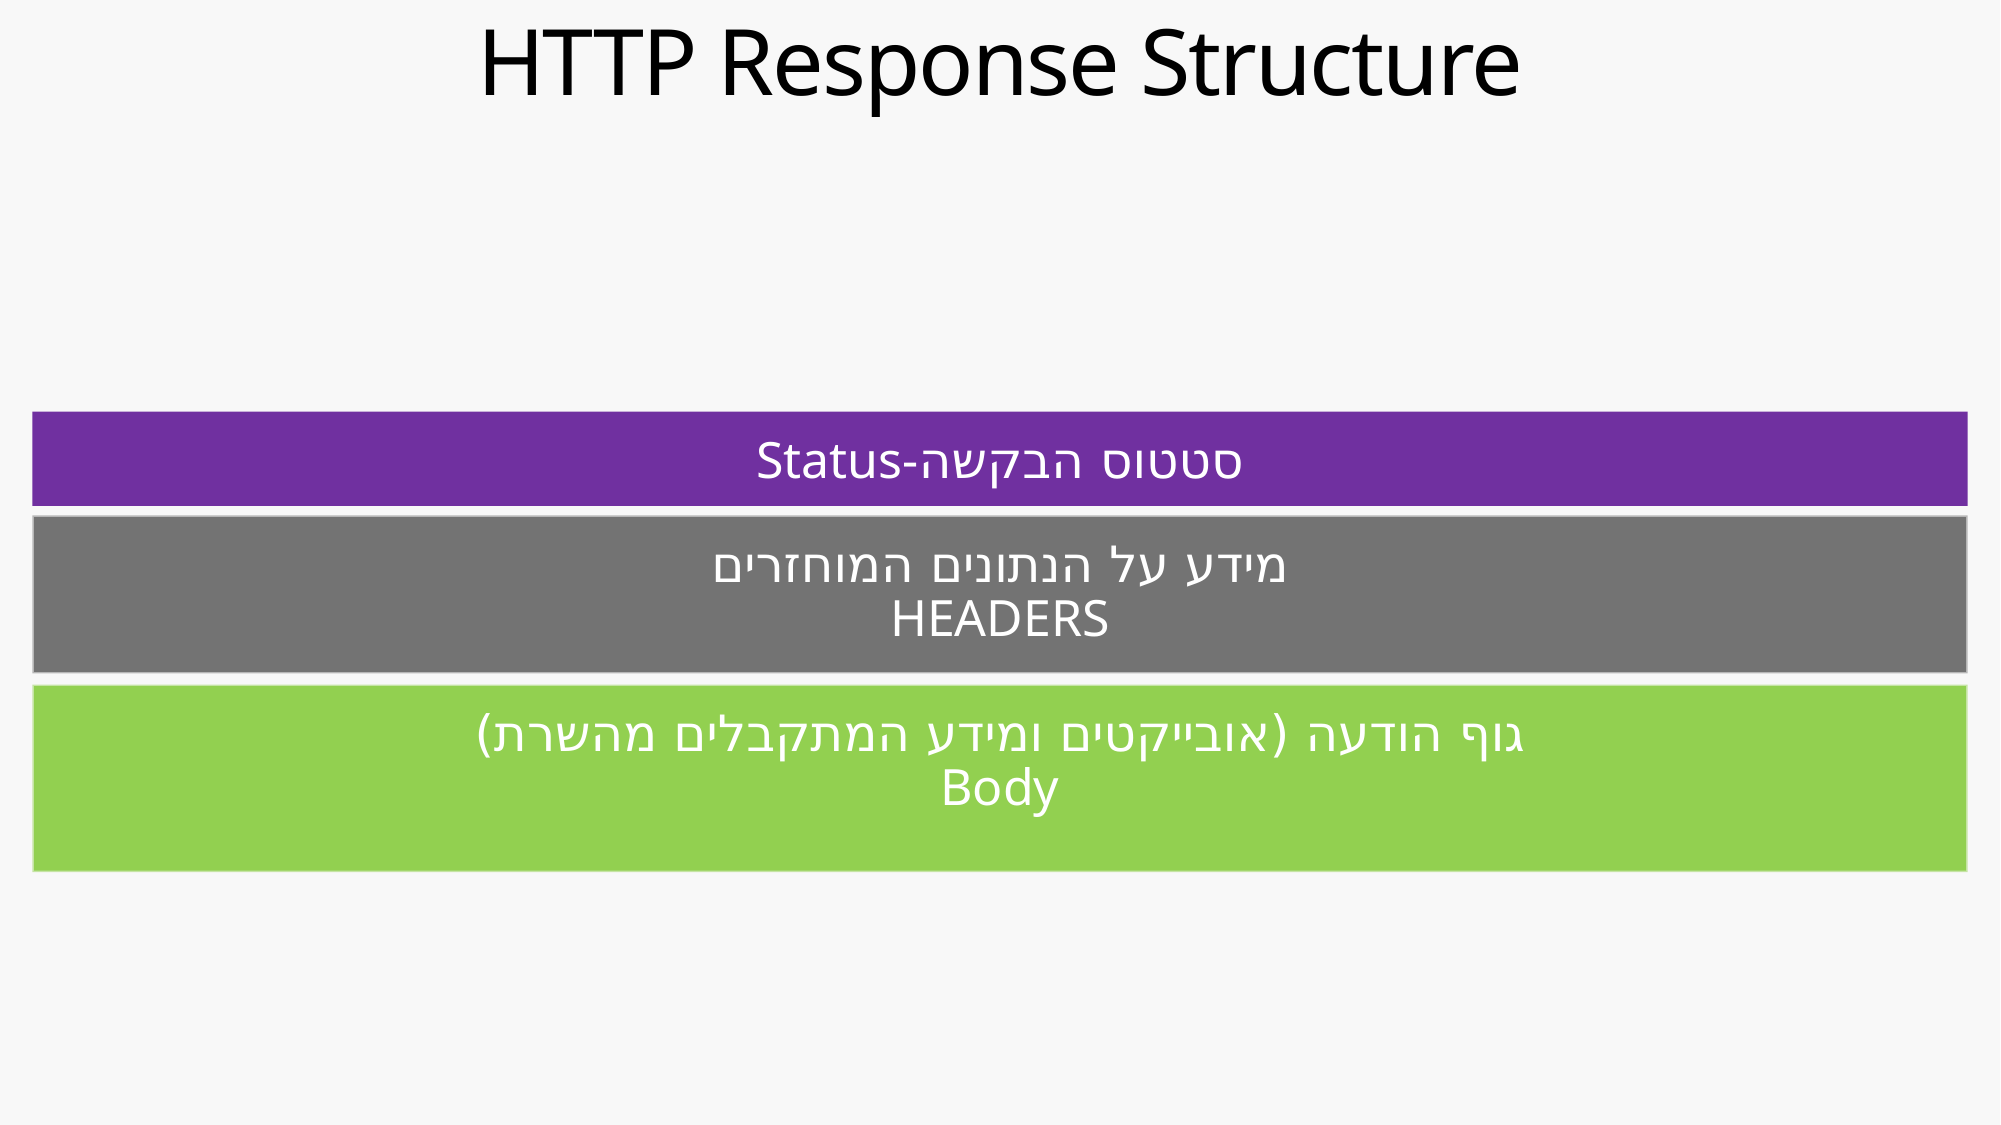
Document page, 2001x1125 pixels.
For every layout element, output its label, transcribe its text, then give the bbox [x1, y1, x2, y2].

text_box גוף הודעה (אובייקטים ומידע המתקבלים מהשרת) Body [31, 683, 1969, 873]
text_box מידע על הנתונים המוחזרים HEADERS [31, 514, 1969, 675]
title HTTP Response Structure [0, 1, 2000, 149]
text_box Status-סטטוס הבקשה [32, 411, 1968, 507]
